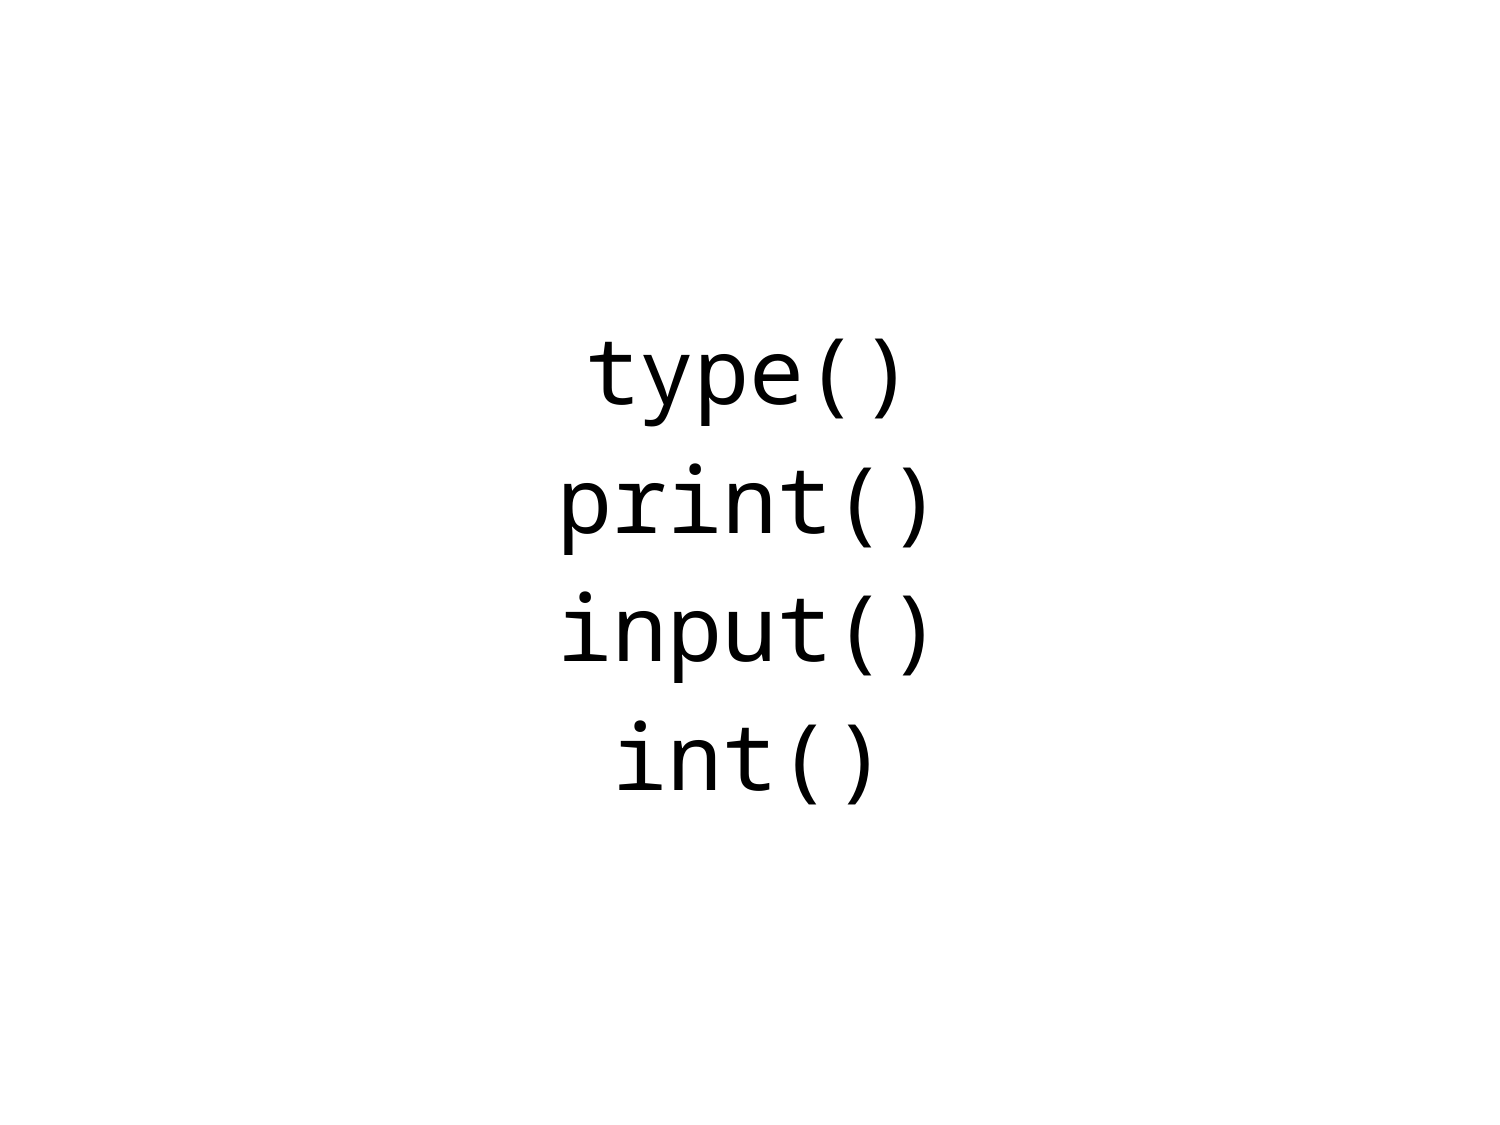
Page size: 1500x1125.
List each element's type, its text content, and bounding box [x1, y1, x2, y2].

list type() print() input() int() [75, 116, 1425, 1005]
